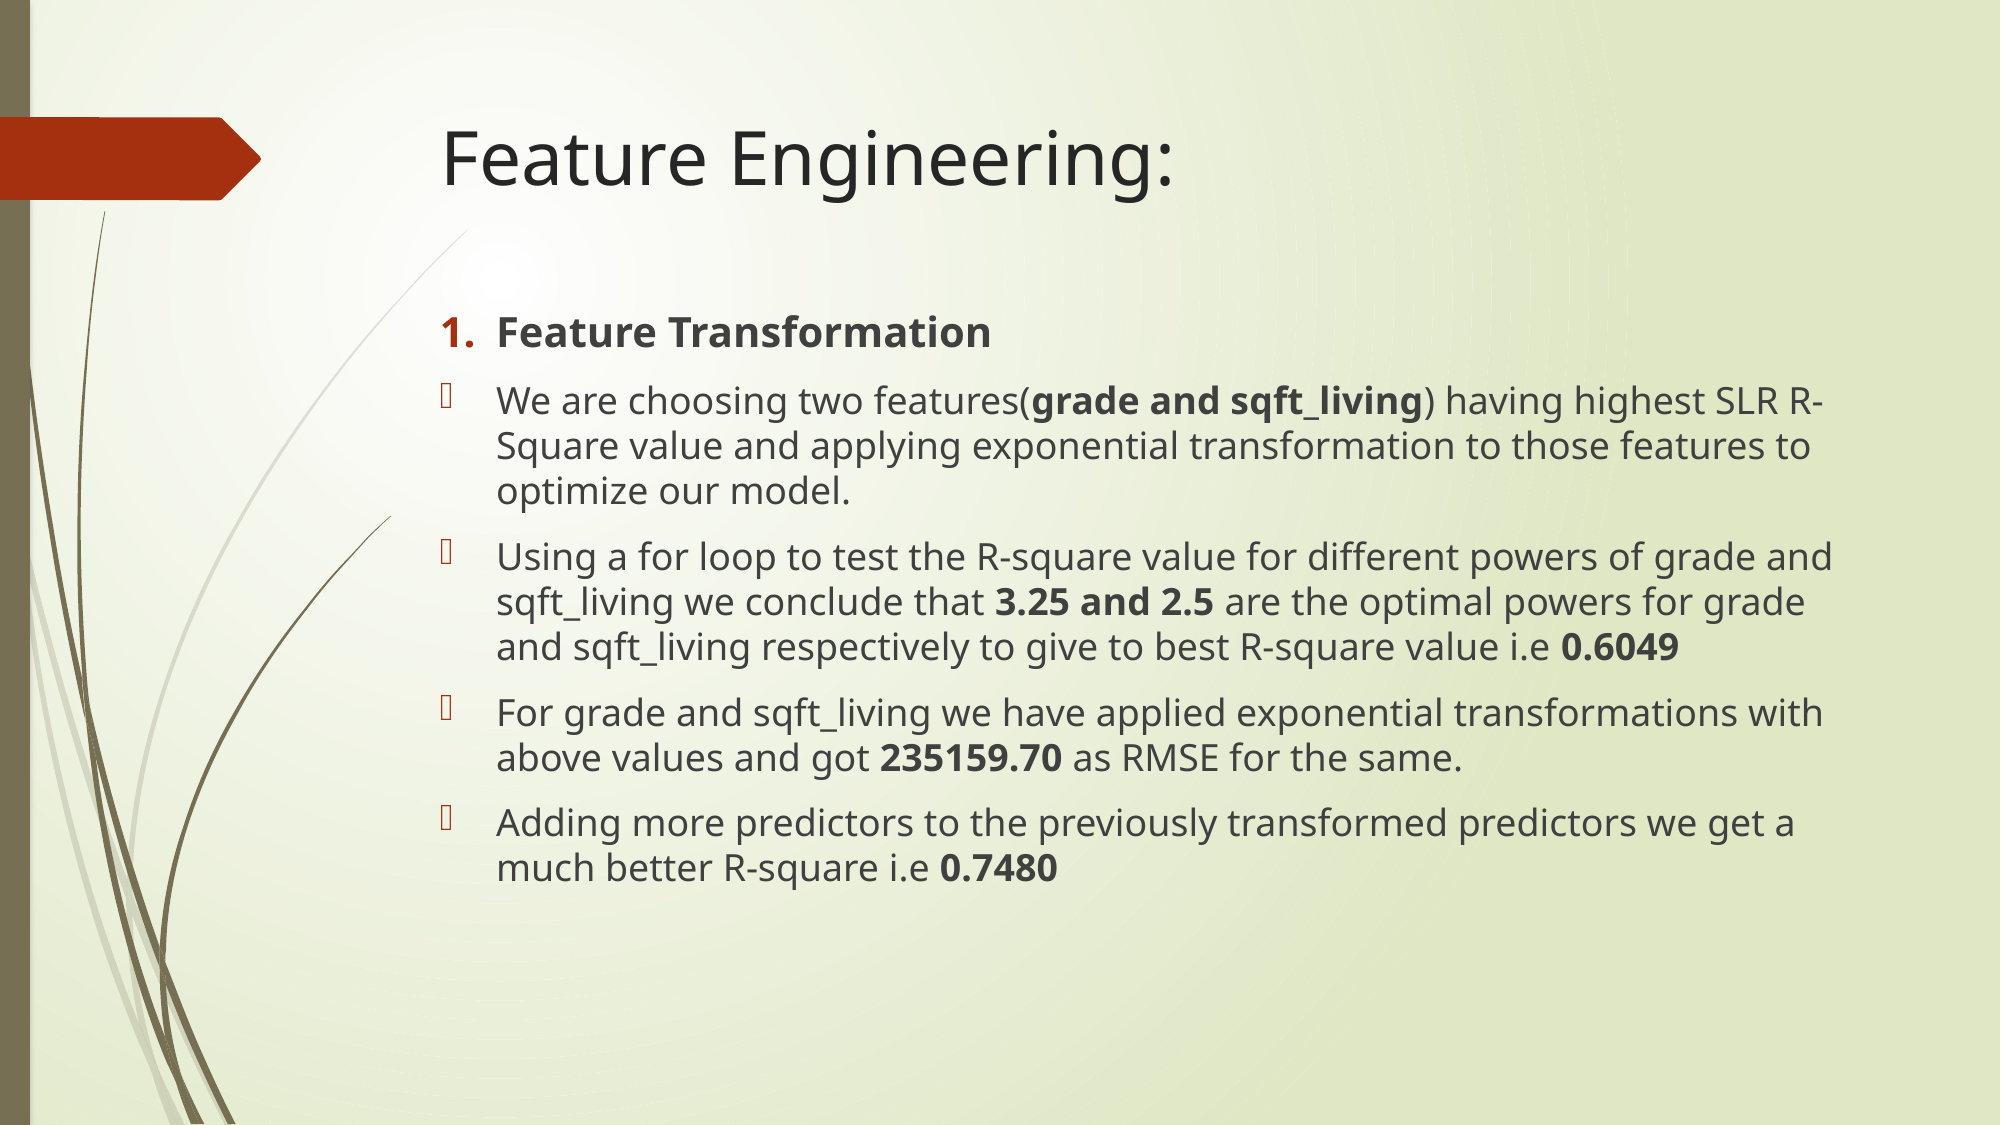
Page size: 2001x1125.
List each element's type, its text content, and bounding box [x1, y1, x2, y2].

title Feature Engineering: [425, 102, 1888, 298]
list Feature Transformation We are choosing two features(grade and sqft_living) having highest SLR R-Square value and applying exponential transformation to those features to optimize our model. Using a for loop to test the R-square value for different powers of grade and sqft_living we conclude that 3.25 and 2.5 are the optimal powers for grade and sqft_living respectively to give to best R-square value i.e 0.6049 For grade and sqft_living we have applied exponential transformations with above values and got 235159.70 as RMSE for the same. Adding more predictors to the previously transformed predictors we get a much better R-square i.e 0.7480 [424, 298, 1888, 919]
